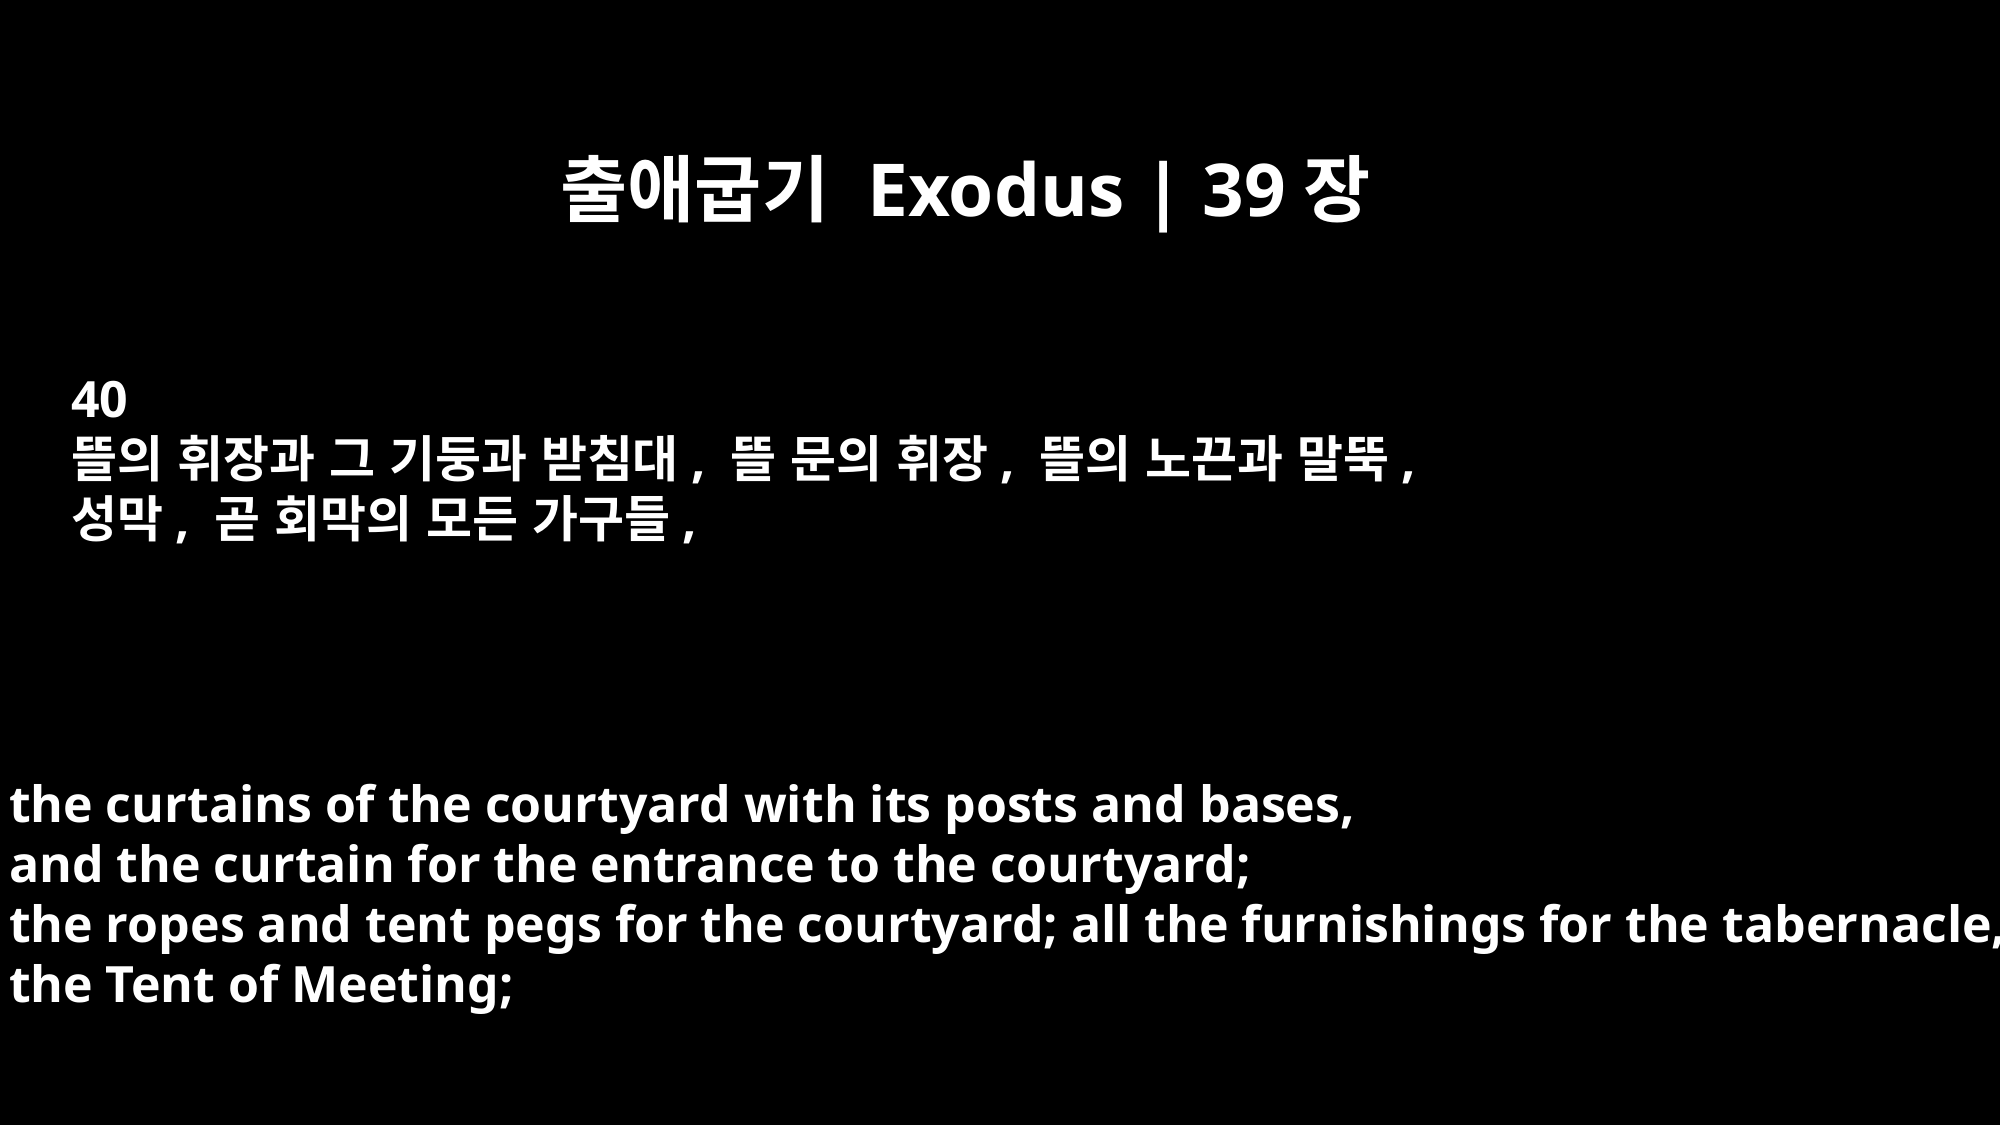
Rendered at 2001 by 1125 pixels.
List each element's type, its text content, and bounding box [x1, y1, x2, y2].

text_box 40 뜰의 휘장과 그 기둥과 받침대, 뜰 문의 휘장, 뜰의 노끈과 말뚝, 성막, 곧 회막의 모든 가구들, [56, 359, 1444, 555]
text_box 출애굽기 Exodus | 39장 [545, 136, 1387, 239]
text_box the curtains of the courtyard with its posts and bases, and the curtain for the entrance to the courtyard; the ropes and tent pegs for the courtyard; all the furnishings for the tabernacle, the Tent of Meeting; [0, 764, 2000, 1020]
